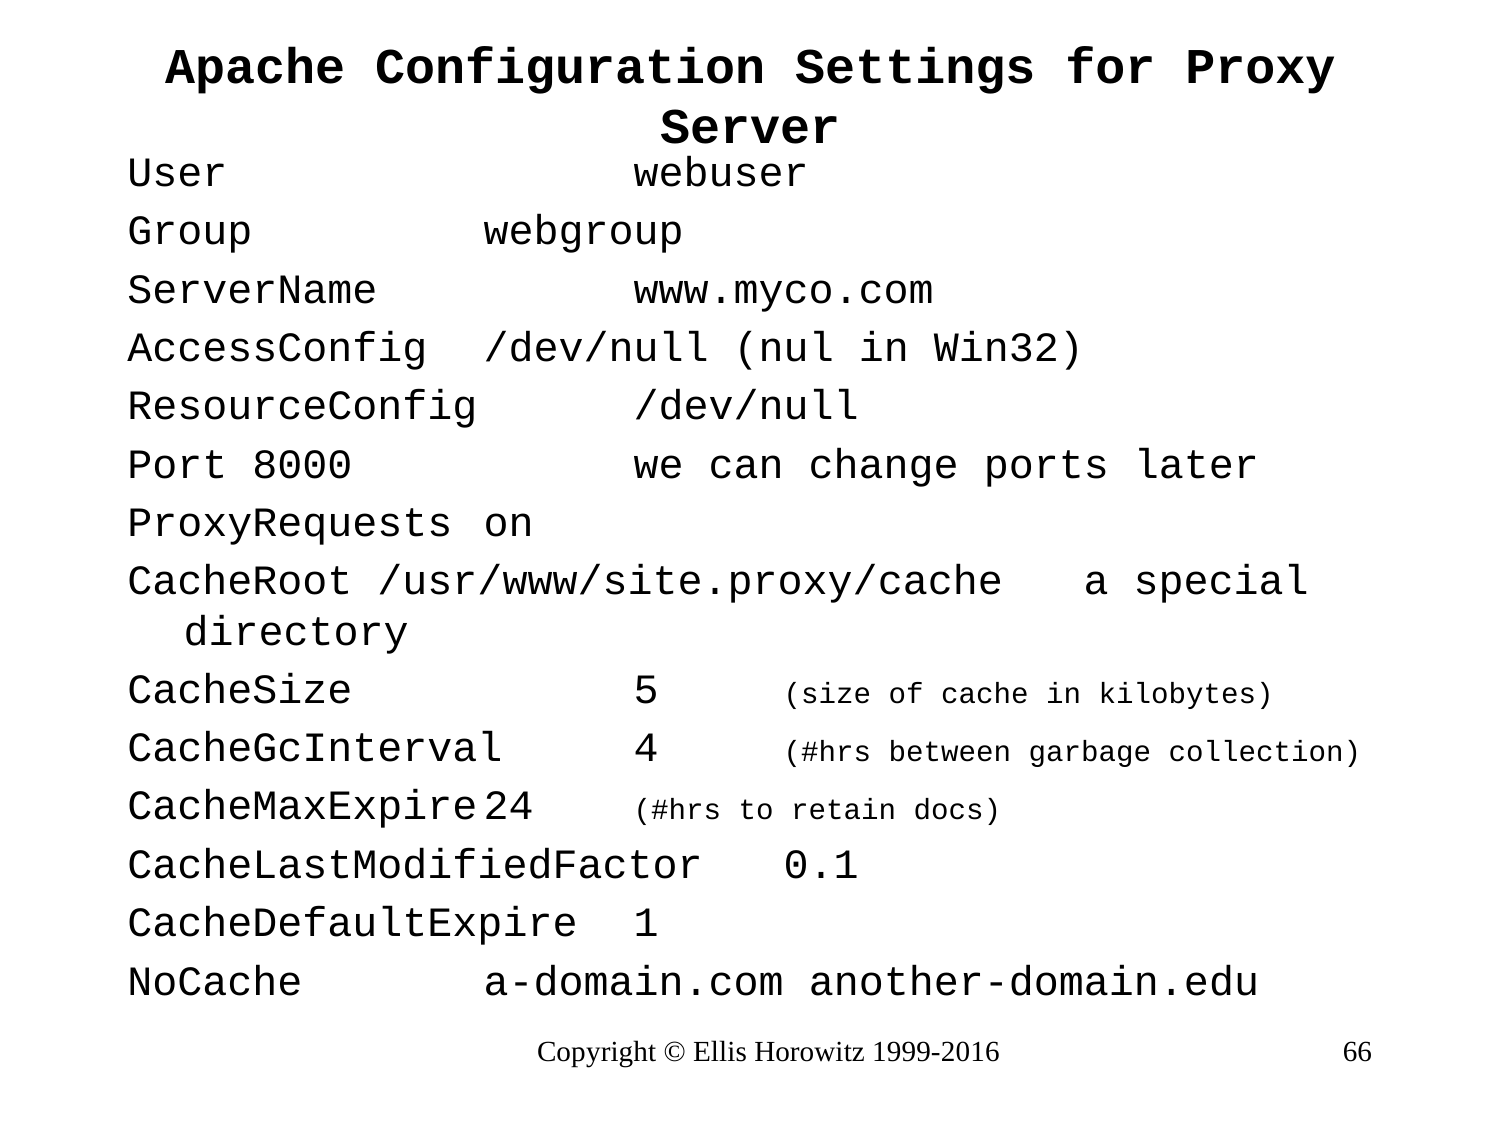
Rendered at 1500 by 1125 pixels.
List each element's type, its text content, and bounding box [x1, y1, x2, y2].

text_box User webuser Group webgroup ServerName www.myco.com AccessConfig /dev/null (nul in Win32) ResourceConfig /dev/null Port 8000 we can change ports later ProxyRequests on CacheRoot /usr/www/site.proxy/cache a special directory CacheSize 5 (size of cache in kilobytes) CacheGcInterval 4 (#hrs between garbage collection) CacheMaxExpire 24 (#hrs to retain docs) CacheLastModifiedFactor 0.1 CacheDefaultExpire 1 NoCache a-domain.com another-domain.edu [112, 137, 1388, 1038]
footer Copyright © Ellis Horowitz 1999-2016 [512, 1038, 1026, 1101]
text_box Apache Configuration Settings for Proxy Server [112, 37, 1388, 137]
slide_number 66 [1074, 1038, 1388, 1101]
